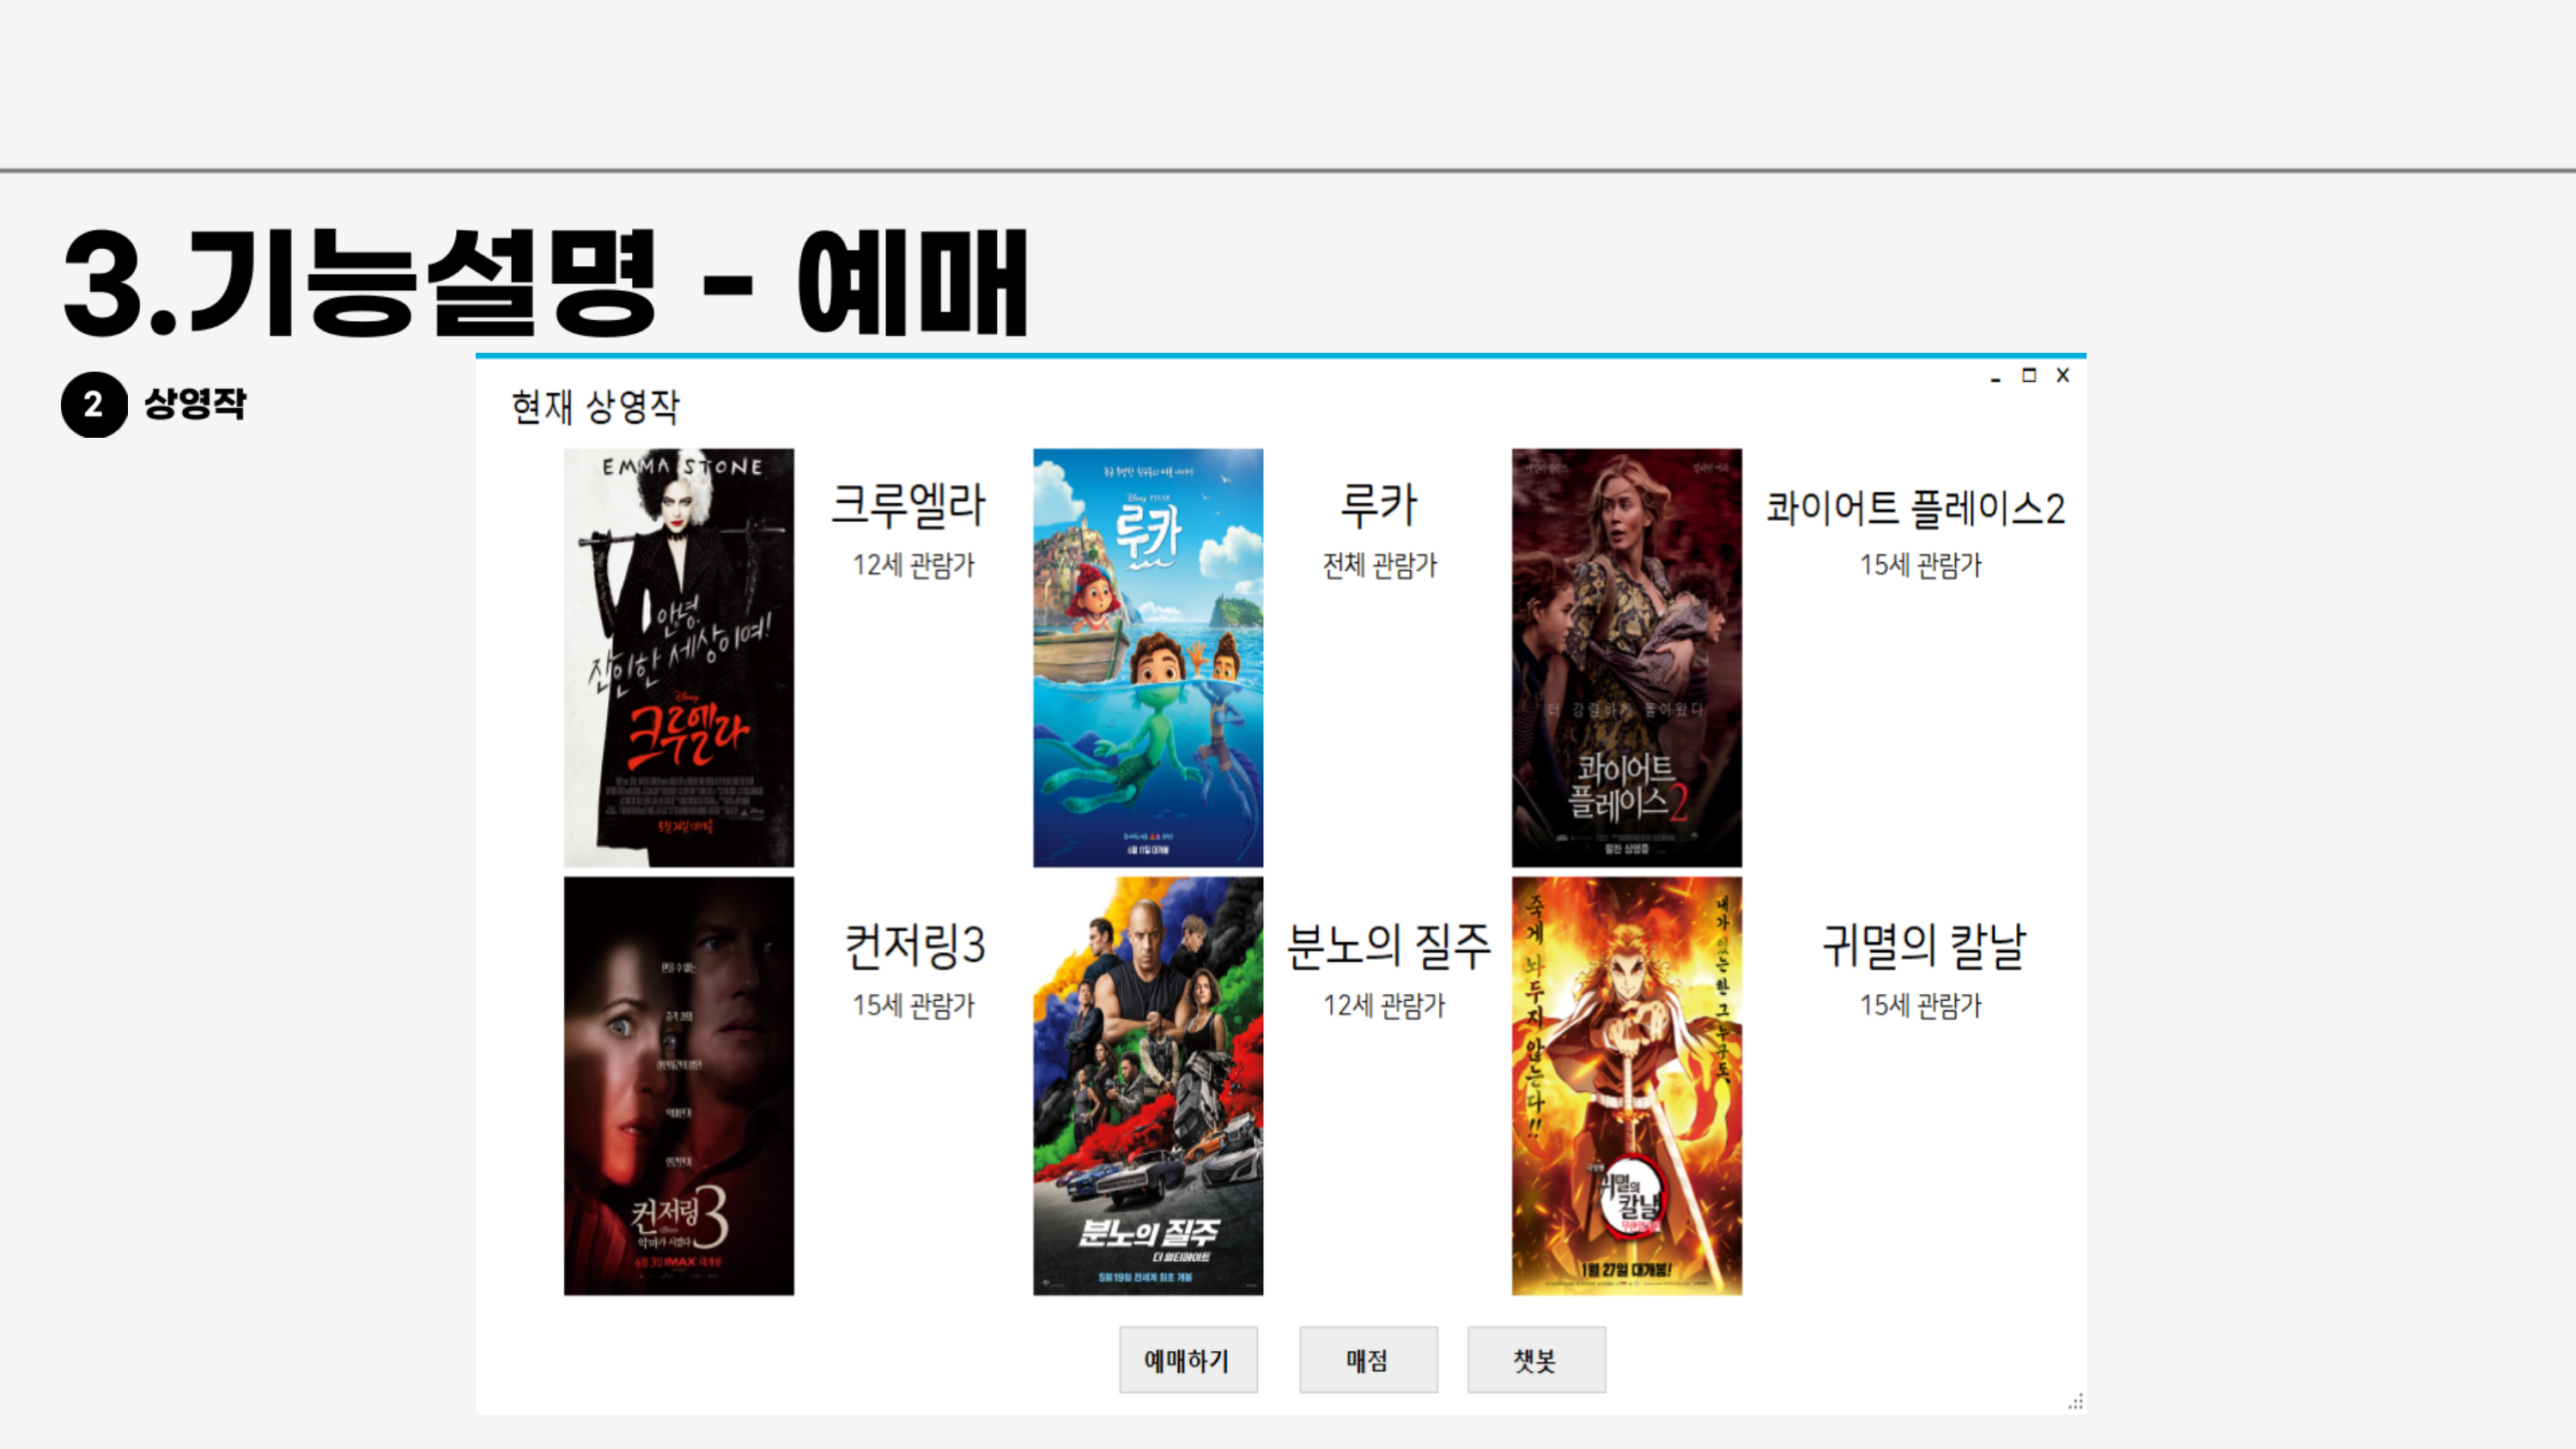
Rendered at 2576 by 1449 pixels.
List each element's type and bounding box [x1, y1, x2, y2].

picture [0, 188, 1091, 552]
text_box [0, 163, 2576, 179]
text_box [61, 372, 128, 375]
text_box [476, 353, 2087, 1415]
